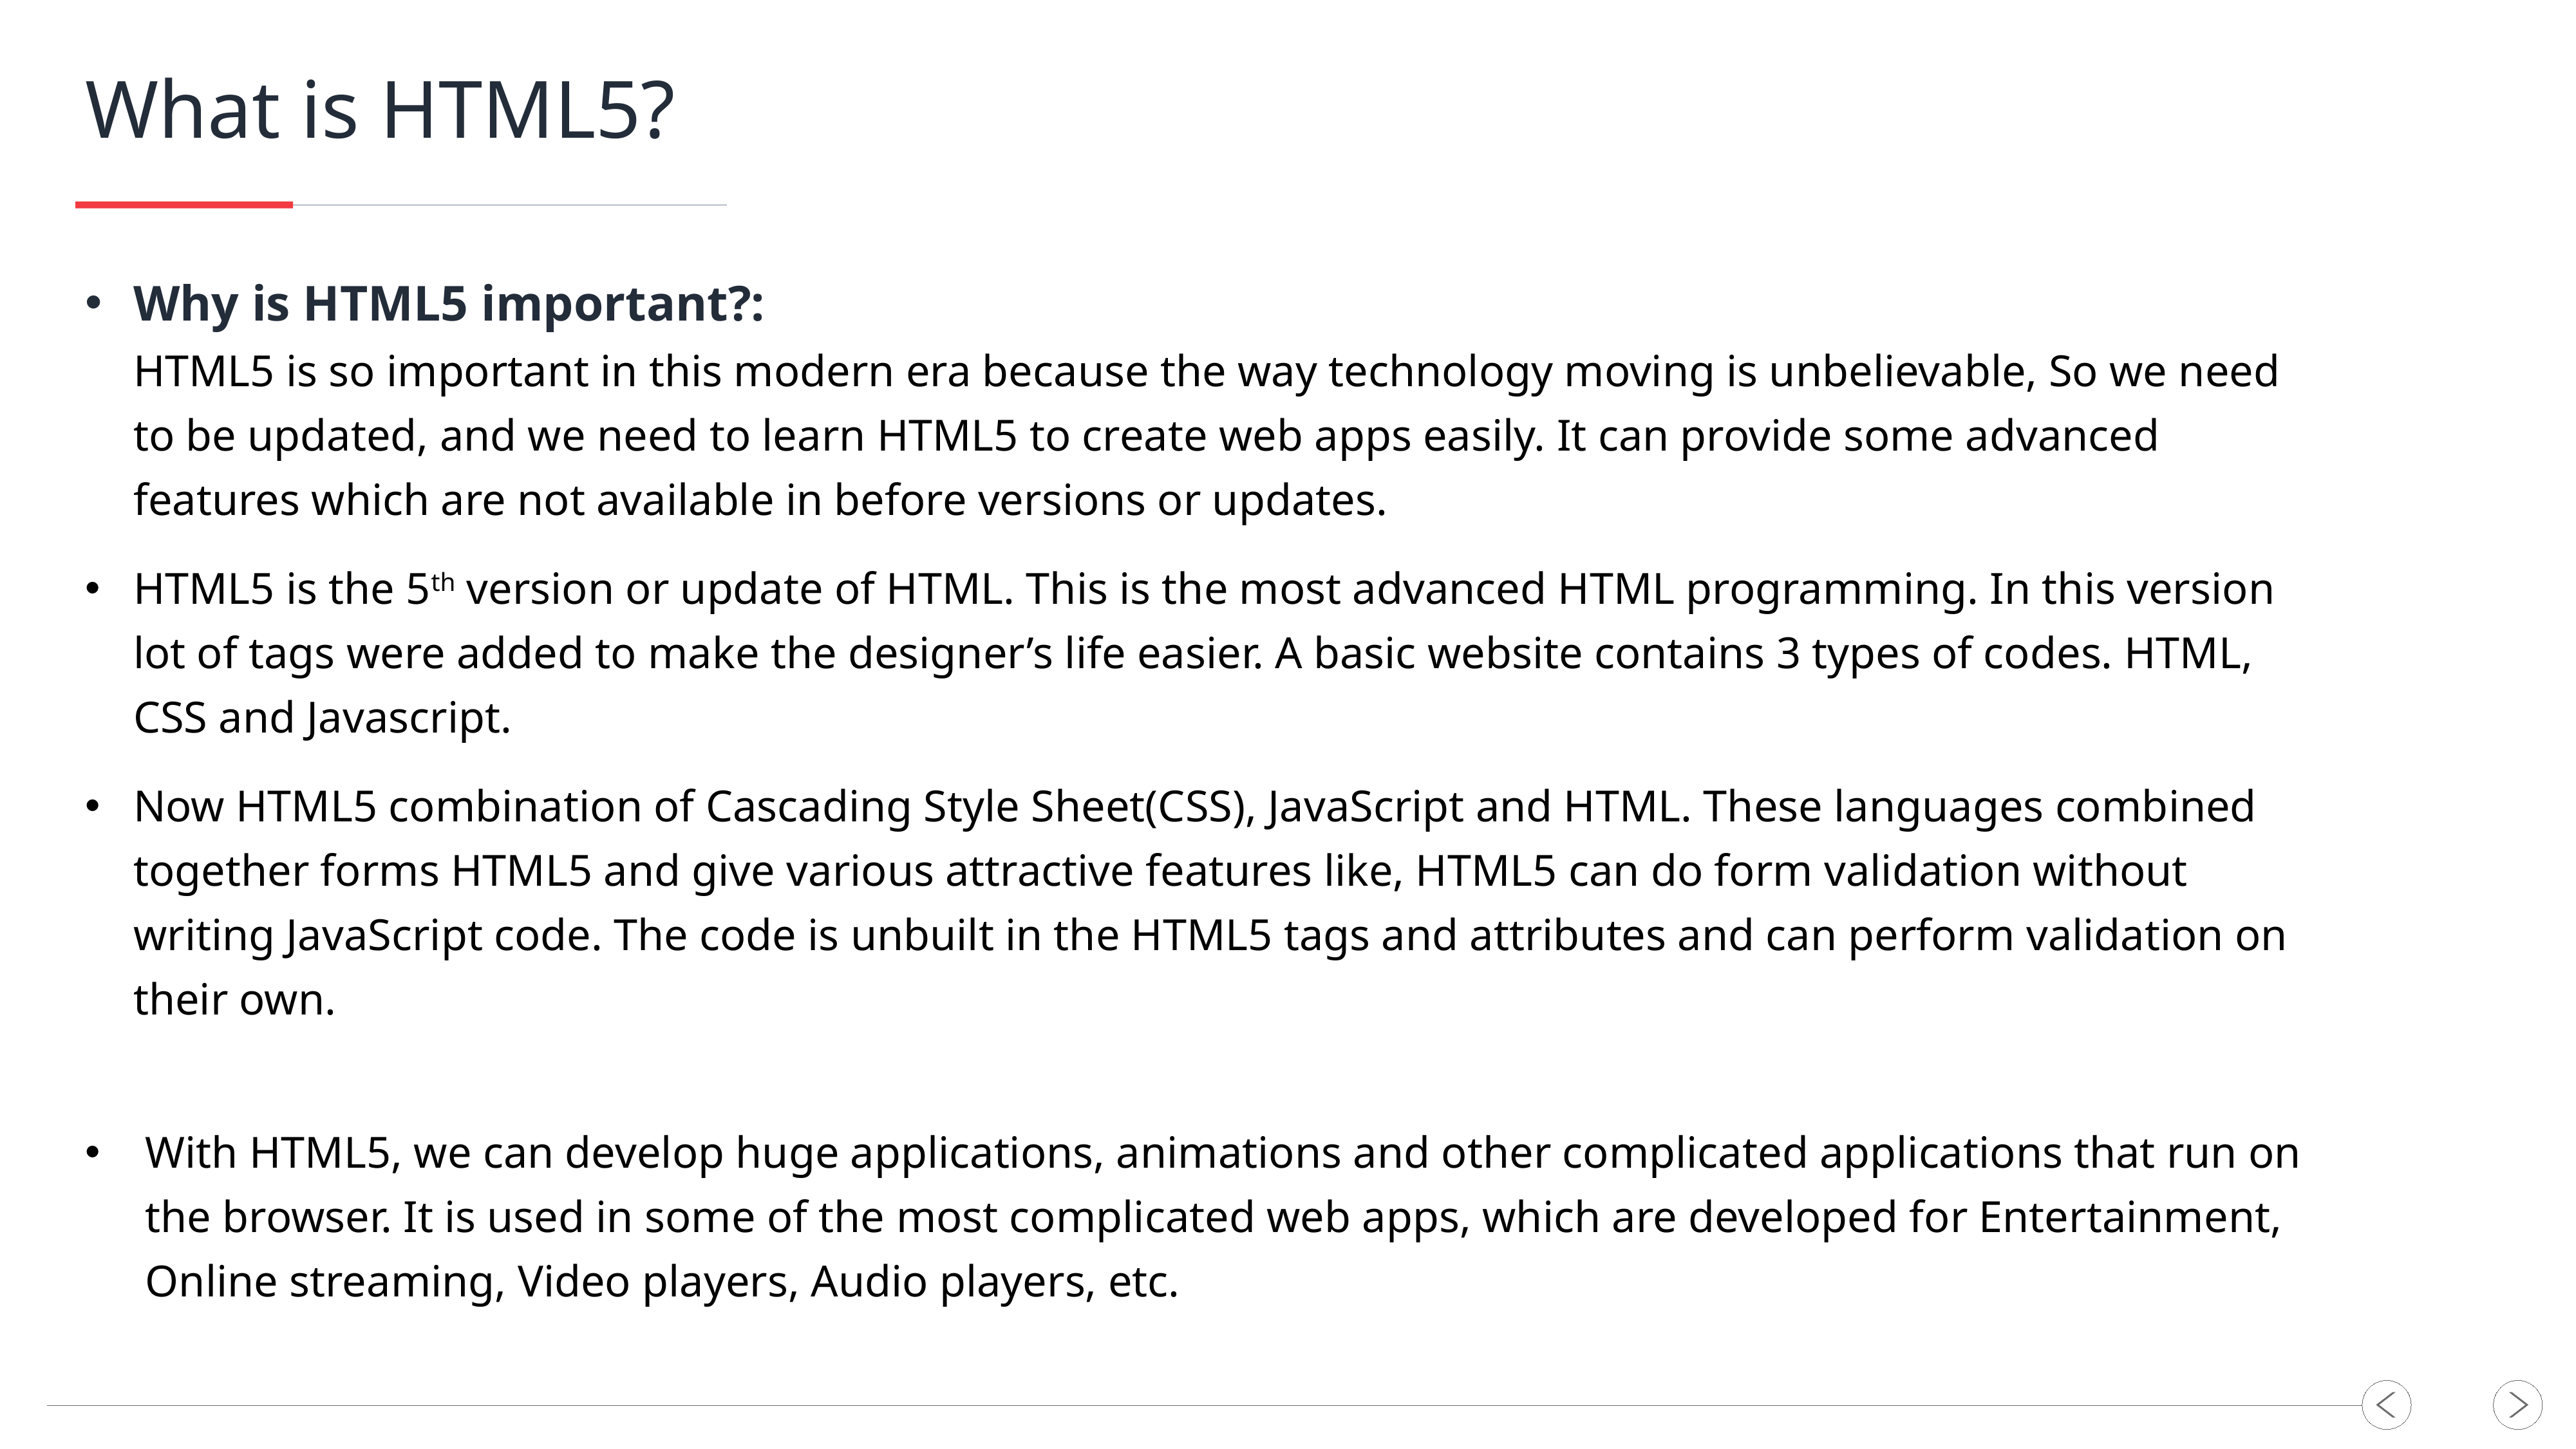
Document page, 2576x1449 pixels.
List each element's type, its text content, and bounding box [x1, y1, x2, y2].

list Why is HTML5 important?: HTML5 is so important in this modern era because the way technology moving is unbelievable, So we need to be updated, and we need to learn HTML5 to create web apps easily. It can provide some advanced features which are not available in before versions or updates. HTML5 is the 5th version or update of HTML. This is the most advanced HTML programming. In this version lot of tags were added to make the designer’s life easier. A basic website contains 3 types of codes. HTML, CSS and Javascript. Now HTML5 combination of Cascading Style Sheet(CSS), JavaScript and HTML. These languages combined together forms HTML5 and give various attractive features like, HTML5 can do form validation without writing JavaScript code. The code is unbuilt in the HTML5 tags and attributes and can perform validation on their own. With HTML5, we can develop huge applications, animations and other complicated applications that run on the browser. It is used in some of the most complicated web apps, which are developed for Entertainment, Online streaming, Video players, Audio players, etc. [75, 253, 2329, 1304]
list What is HTML5? [75, 56, 2496, 157]
